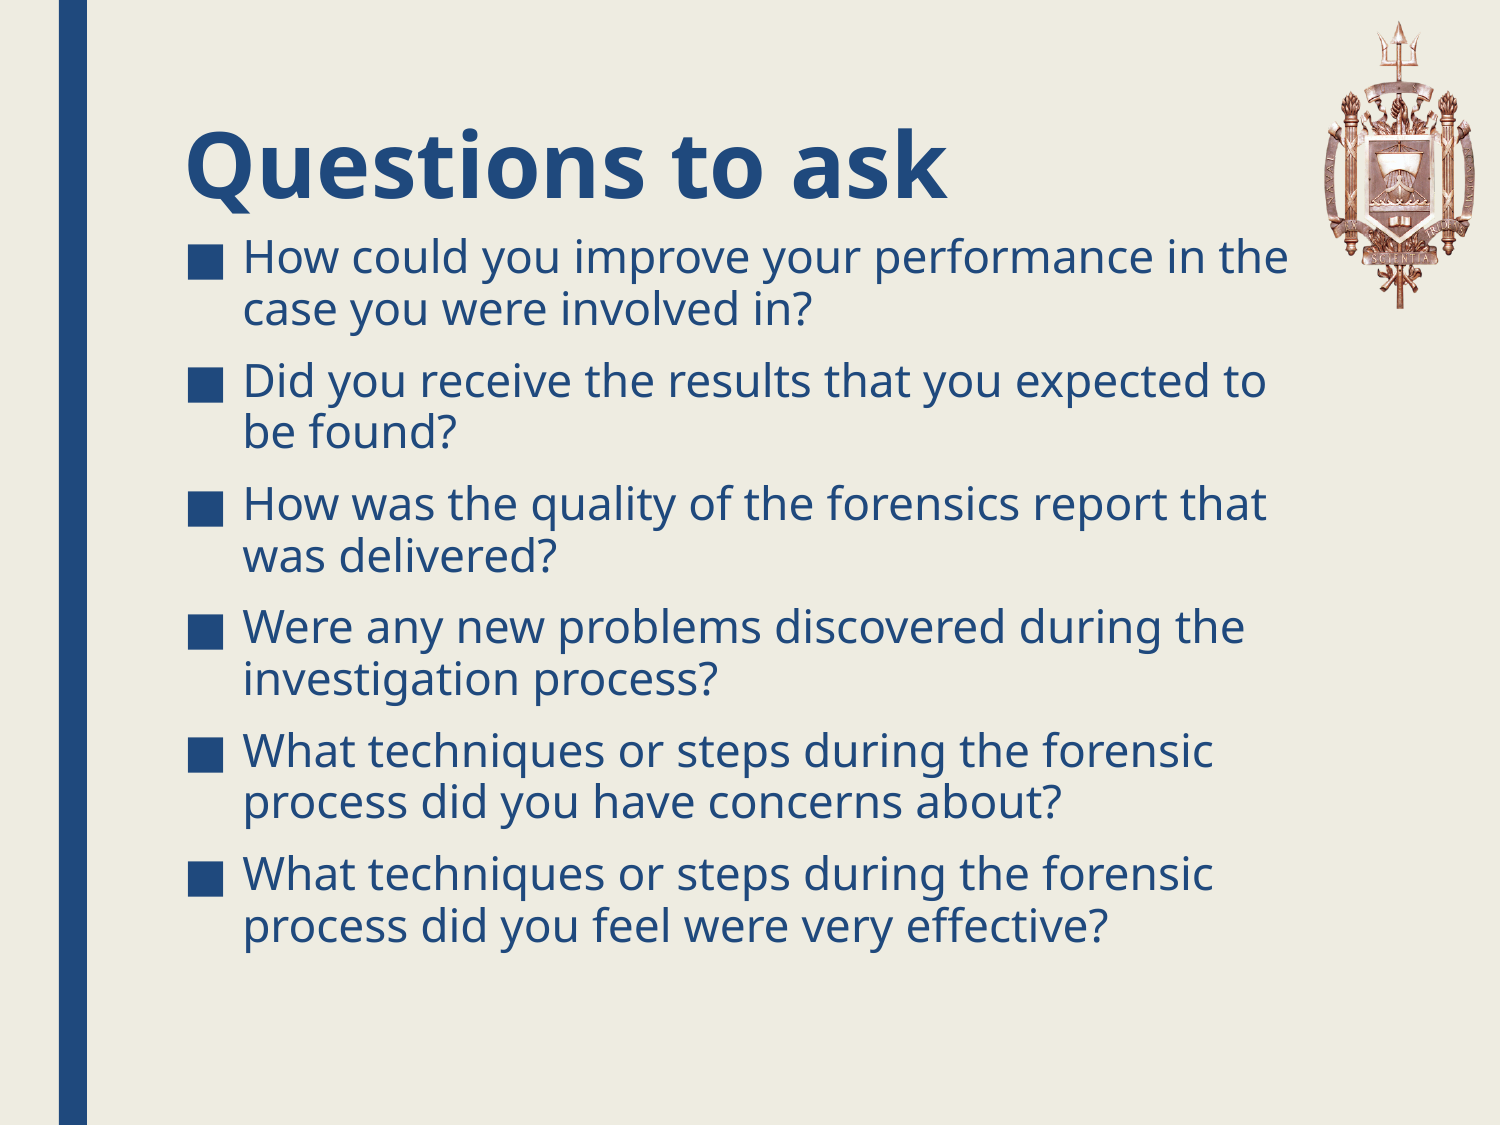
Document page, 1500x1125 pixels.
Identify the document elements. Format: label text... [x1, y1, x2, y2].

list How could you improve your performance in the case you were involved in? Did you receive the results that you expected to be found? How was the quality of the forensics report that was delivered? Were any new problems discovered during the investigation process? What techniques or steps during the forensic process did you have concerns about? What techniques or steps during the forensic process did you feel were very effective? [168, 224, 1321, 963]
picture [1320, 17, 1478, 312]
title Questions to ask [168, 112, 1298, 224]
